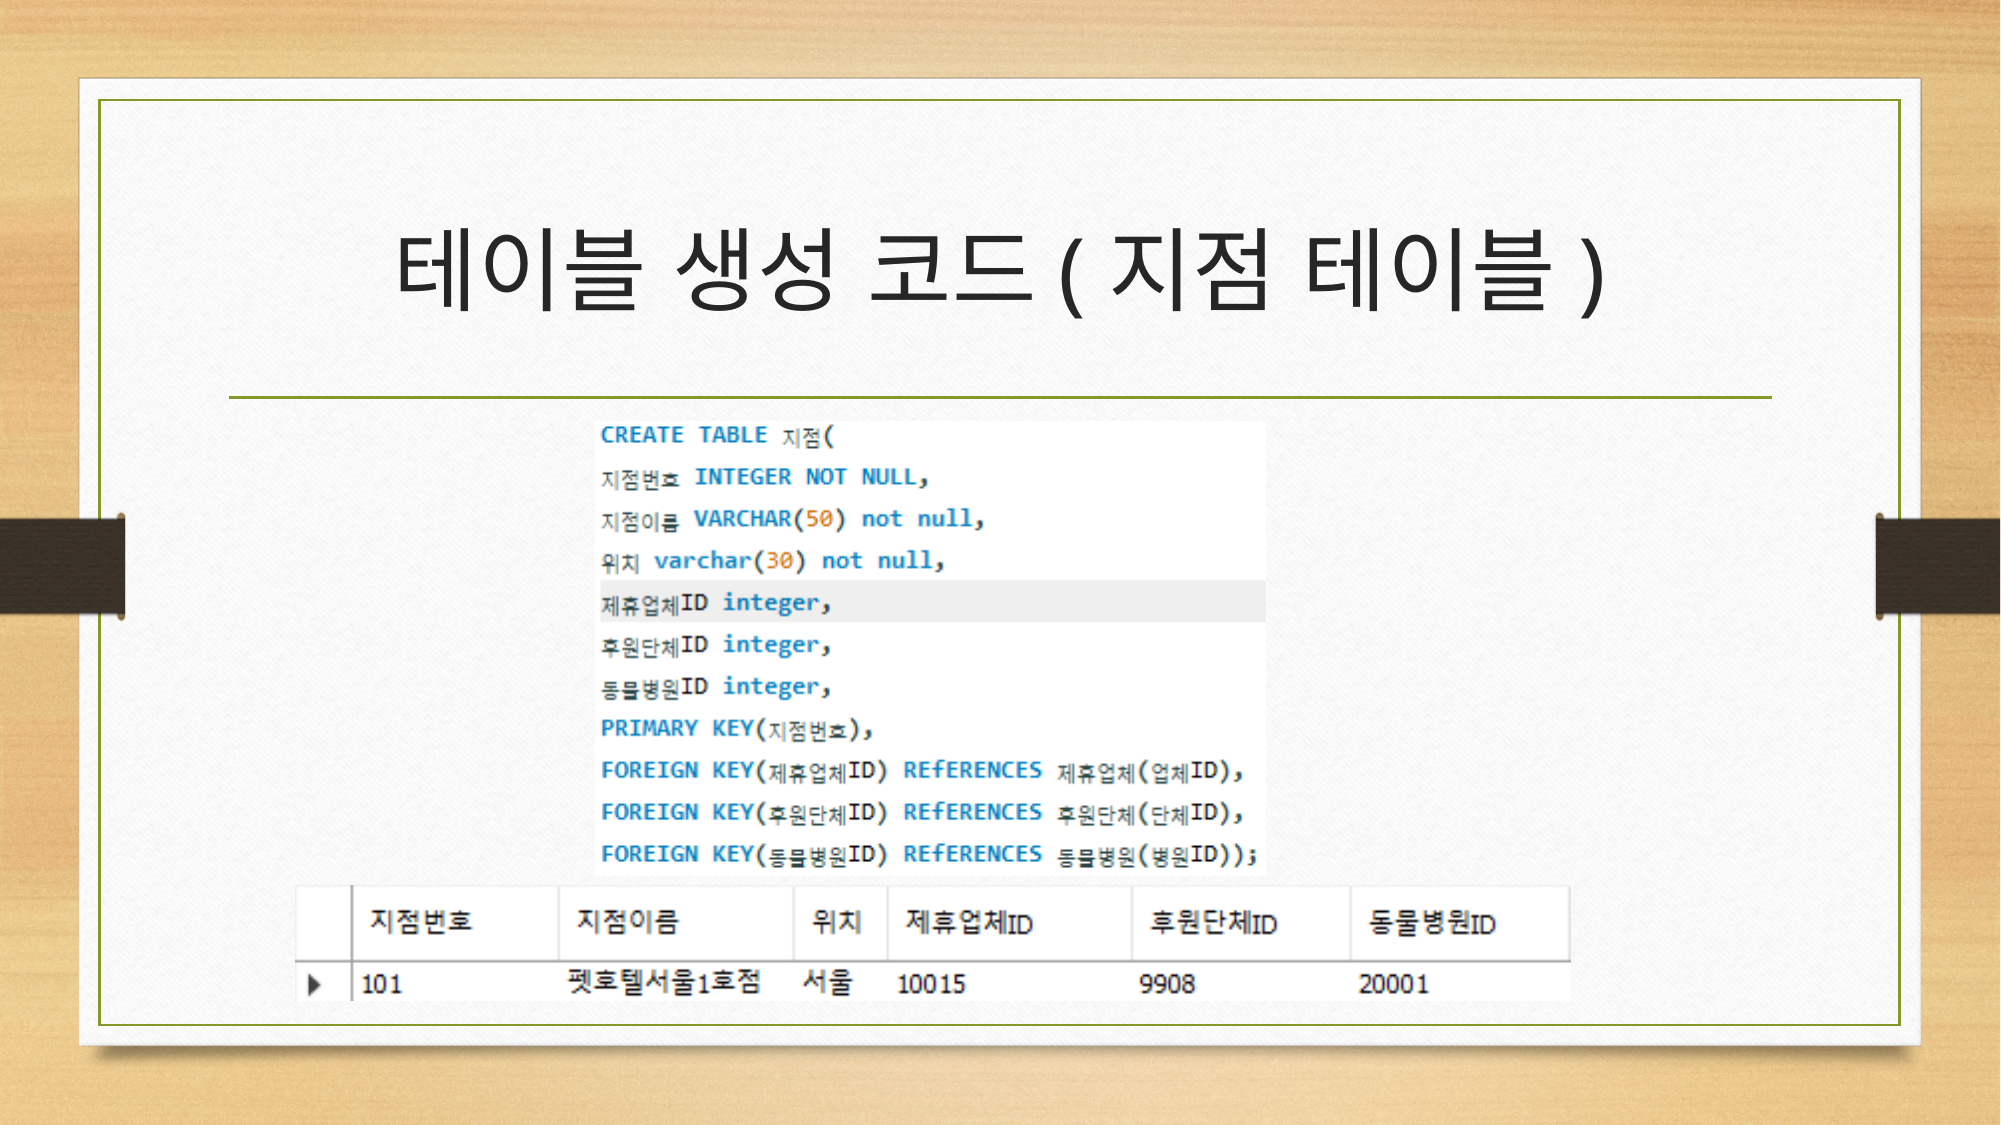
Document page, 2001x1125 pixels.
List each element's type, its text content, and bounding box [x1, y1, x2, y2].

picture [0, 0, 2001, 1125]
title 테이블 생성 코드(지점 테이블) [212, 161, 1788, 375]
